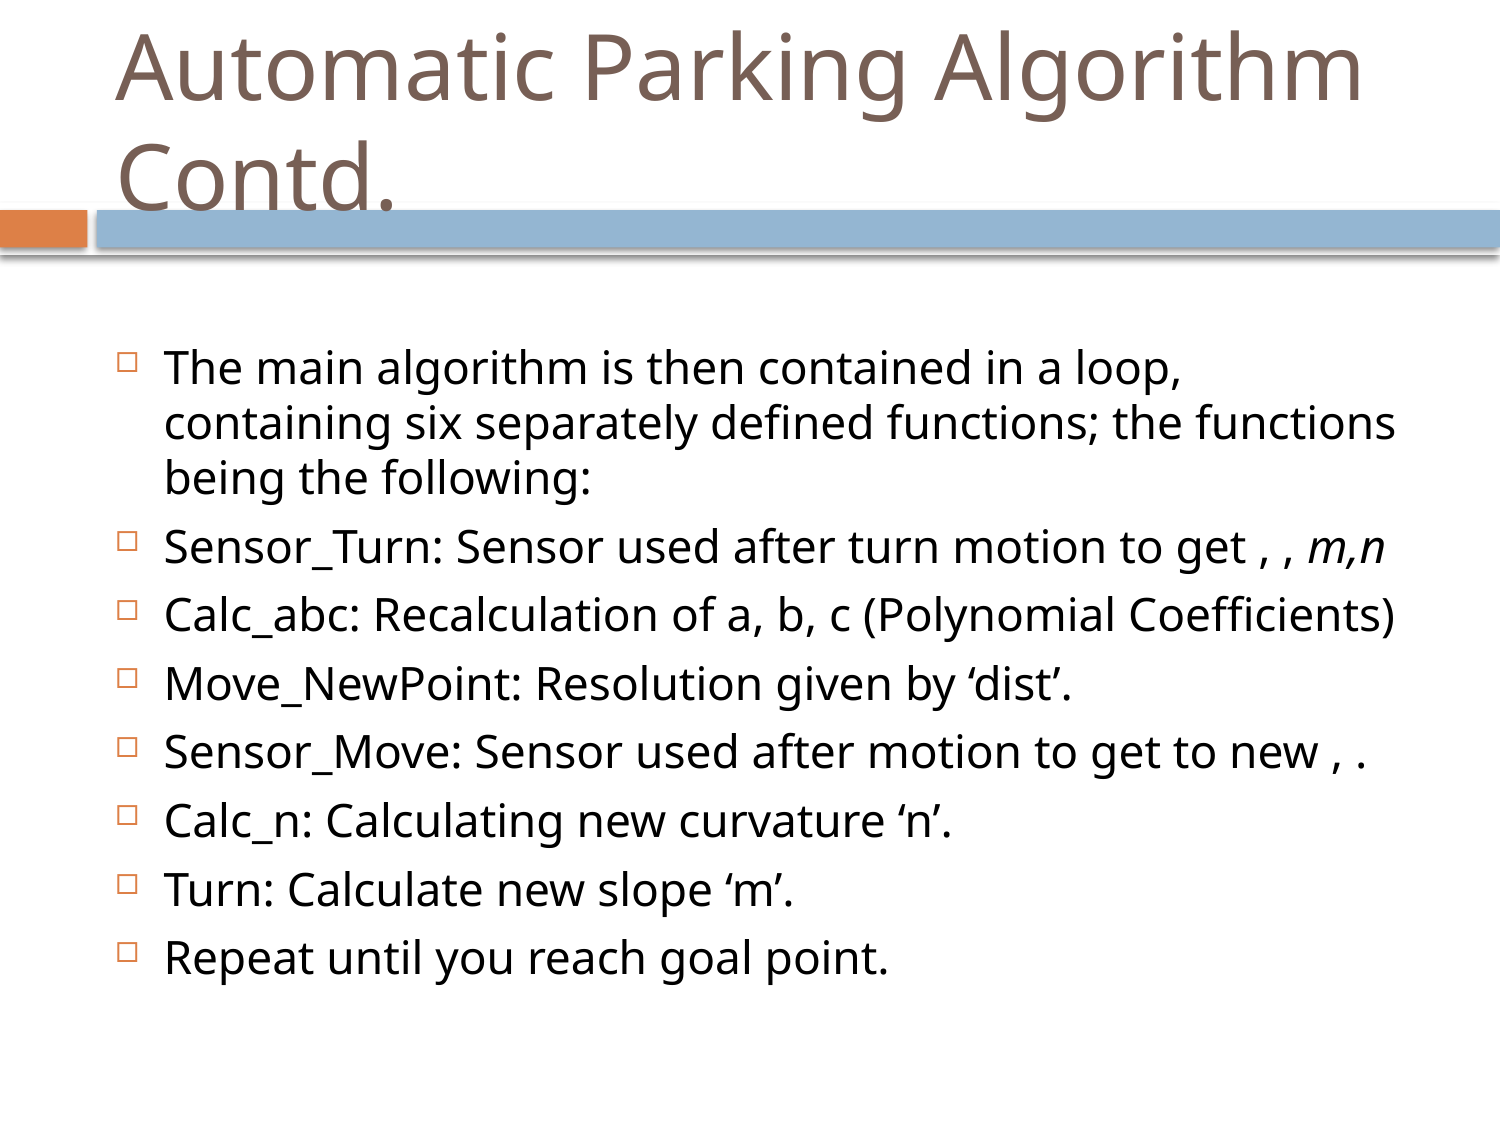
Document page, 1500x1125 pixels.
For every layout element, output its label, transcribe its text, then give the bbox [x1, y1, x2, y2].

title Automatic Parking Algorithm Contd. [100, 37, 1438, 200]
